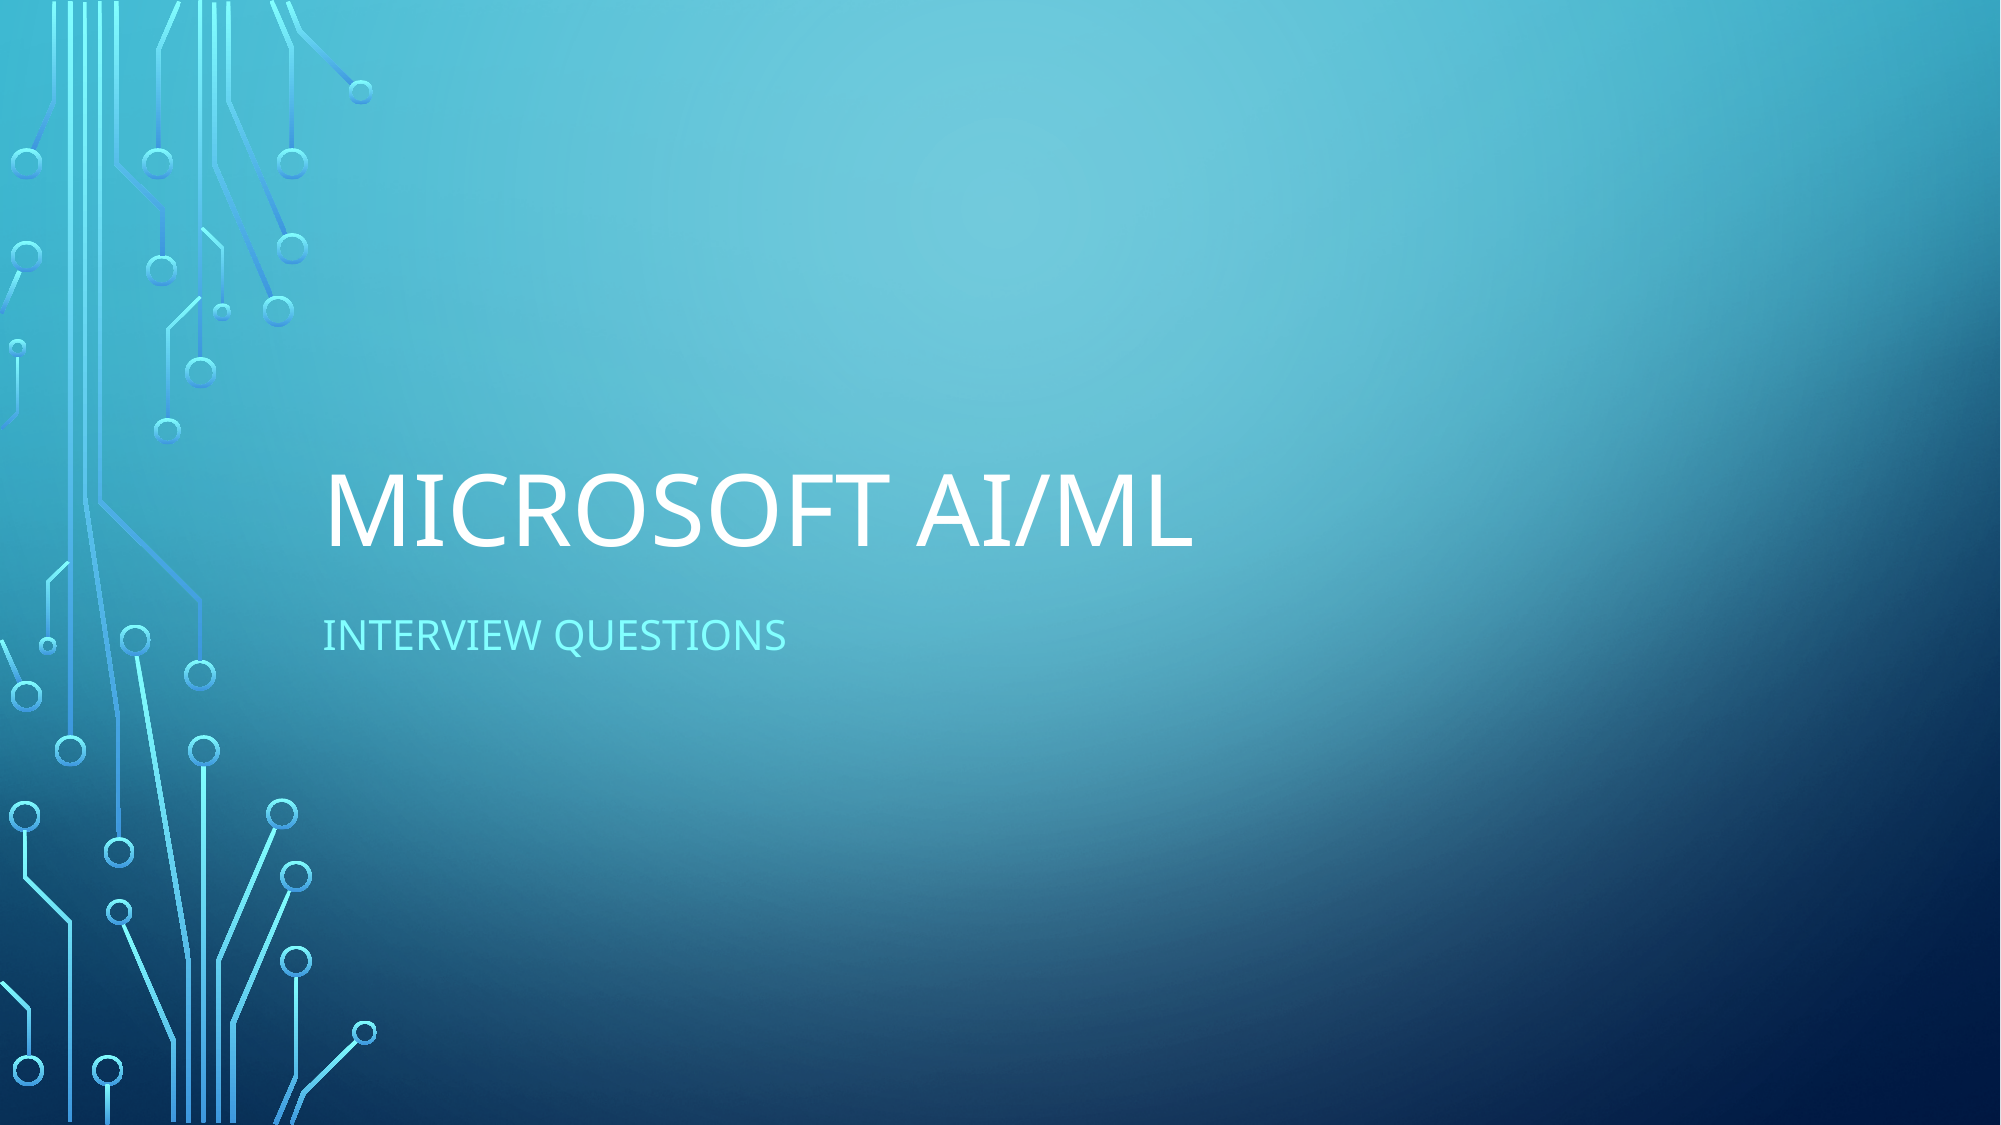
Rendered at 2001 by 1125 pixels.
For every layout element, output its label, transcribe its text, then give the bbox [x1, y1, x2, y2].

title Microsoft AI/ML [307, 184, 1750, 576]
subtitle Interview questions [307, 590, 1750, 863]
